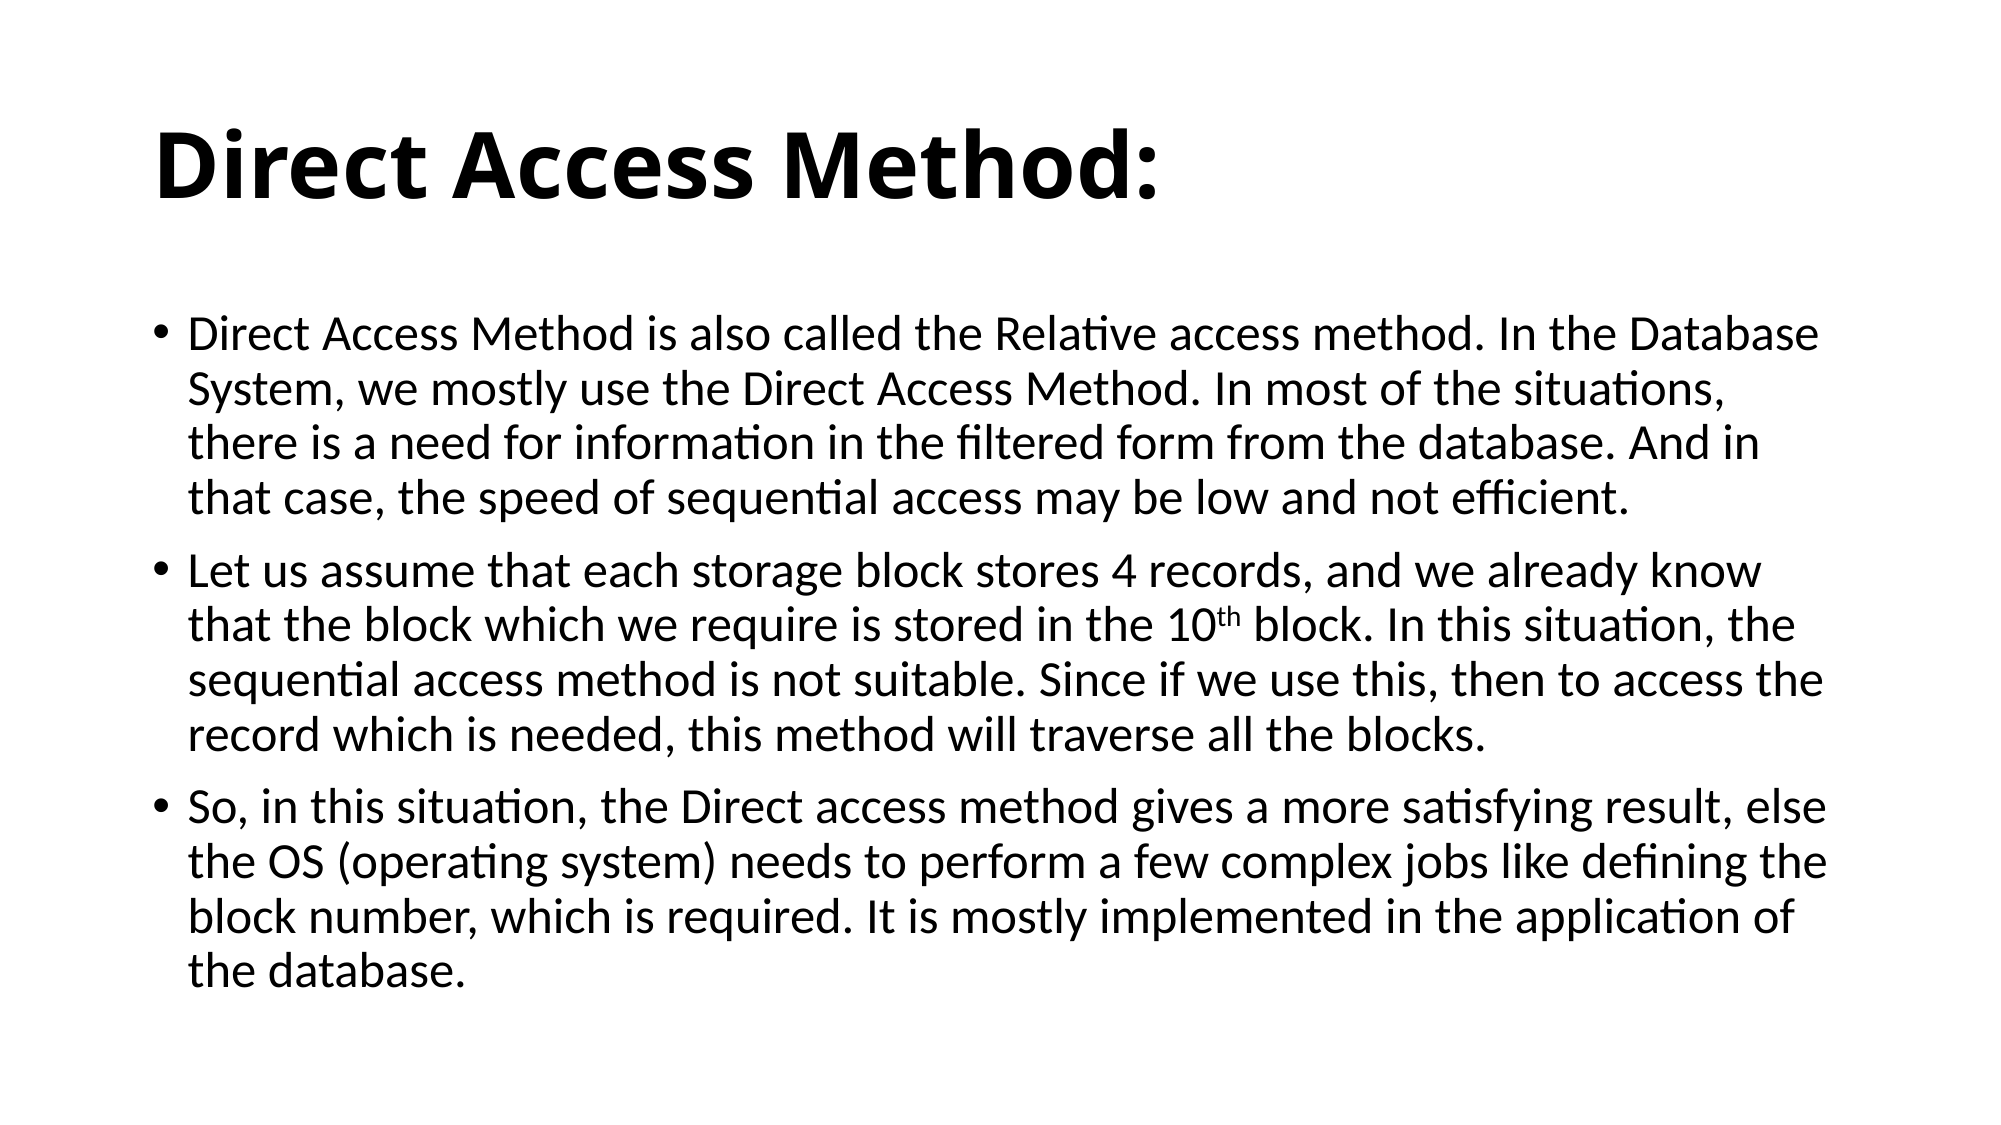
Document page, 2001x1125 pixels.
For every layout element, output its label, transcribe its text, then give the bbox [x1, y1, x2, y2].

list Direct Access Method is also called the Relative access method. In the Database System, we mostly use the Direct Access Method. In most of the situations, there is a need for information in the filtered form from the database. And in that case, the speed of sequential access may be low and not efficient. Let us assume that each storage block stores 4 records, and we already know that the block which we require is stored in the 10th block. In this situation, the sequential access method is not suitable. Since if we use this, then to access the record which is needed, this method will traverse all the blocks. So, in this situation, the Direct access method gives a more satisfying result, else the OS (operating system) needs to perform a few complex jobs like defining the block number, which is required. It is mostly implemented in the application of the database. [137, 299, 1863, 1014]
title Direct Access Method: [137, 59, 1863, 278]
